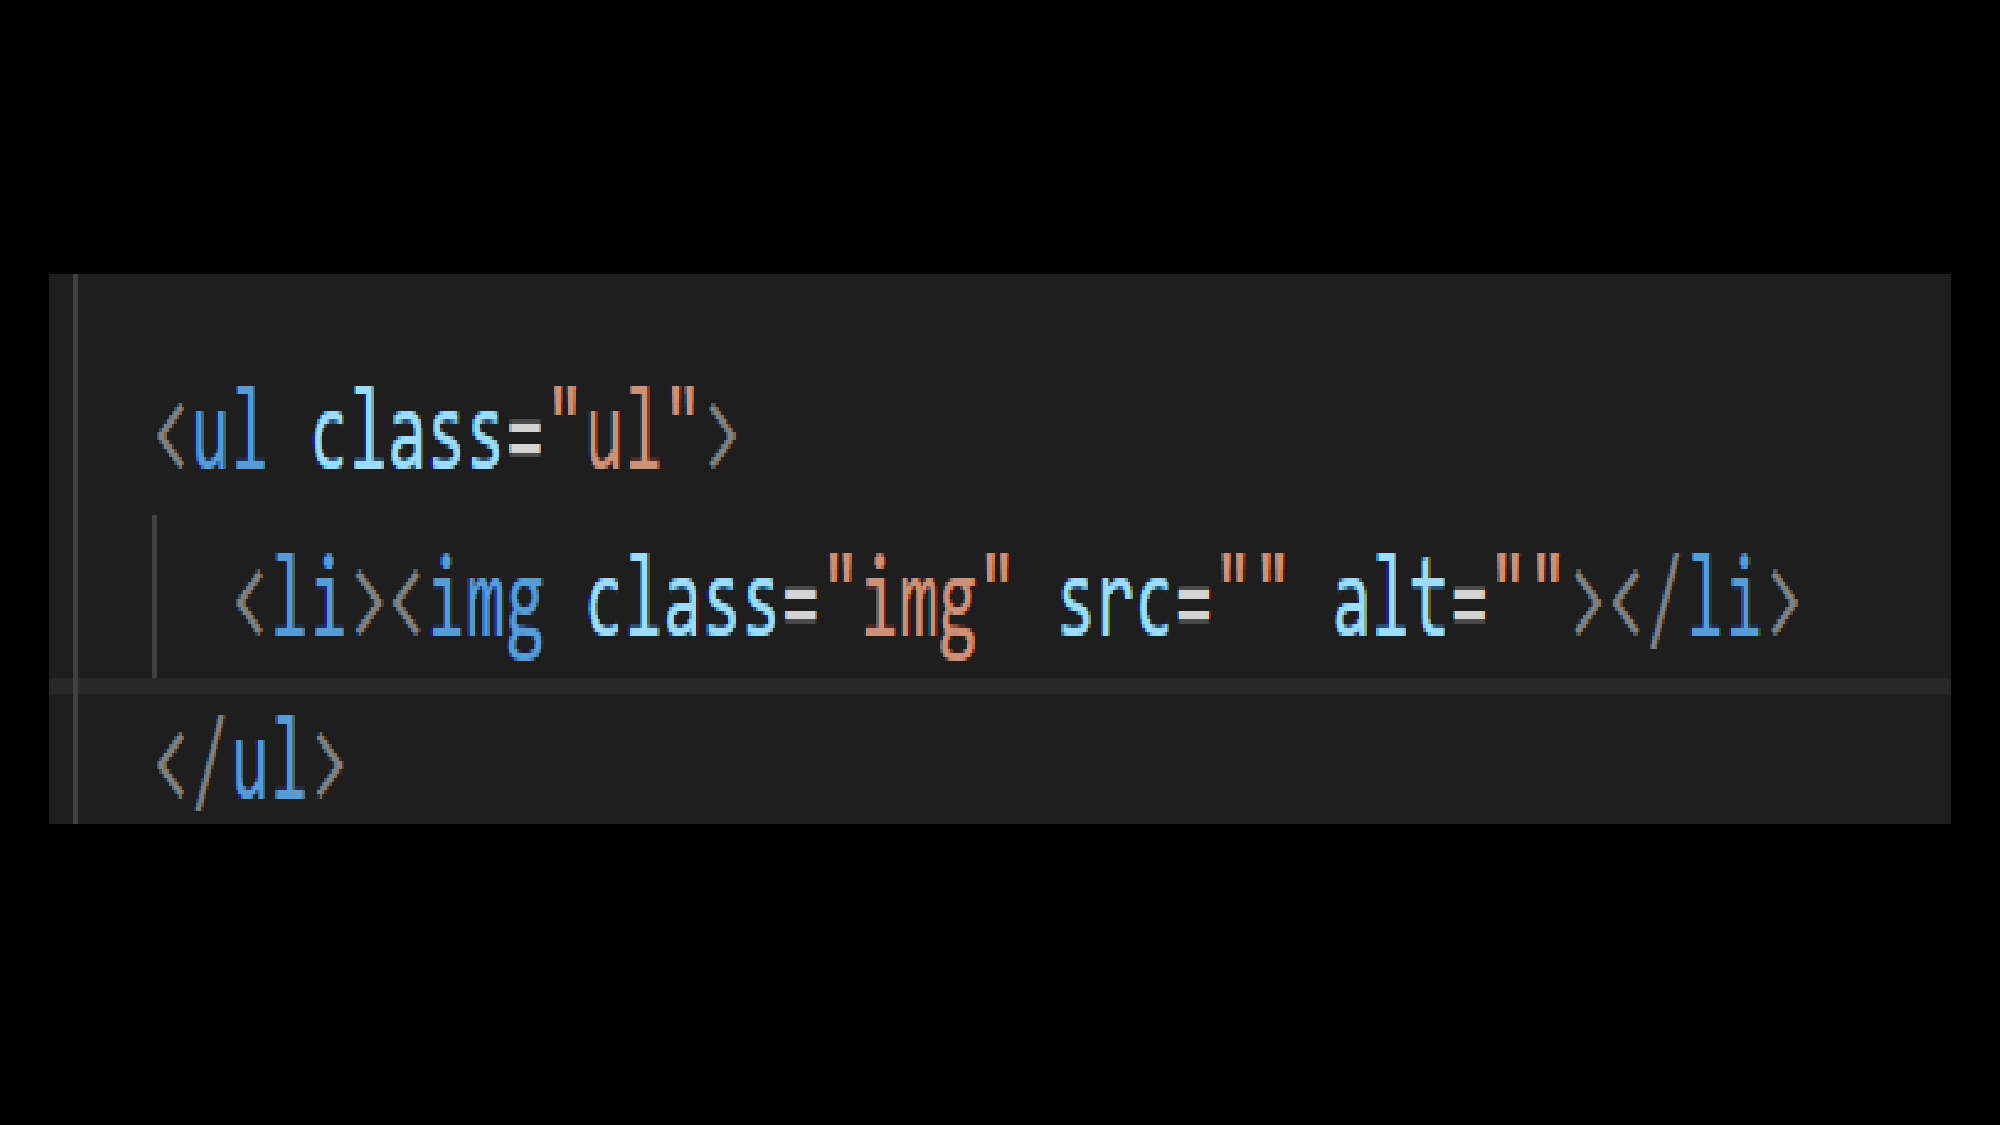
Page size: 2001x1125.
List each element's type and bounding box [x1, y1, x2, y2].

picture [49, 273, 1951, 824]
